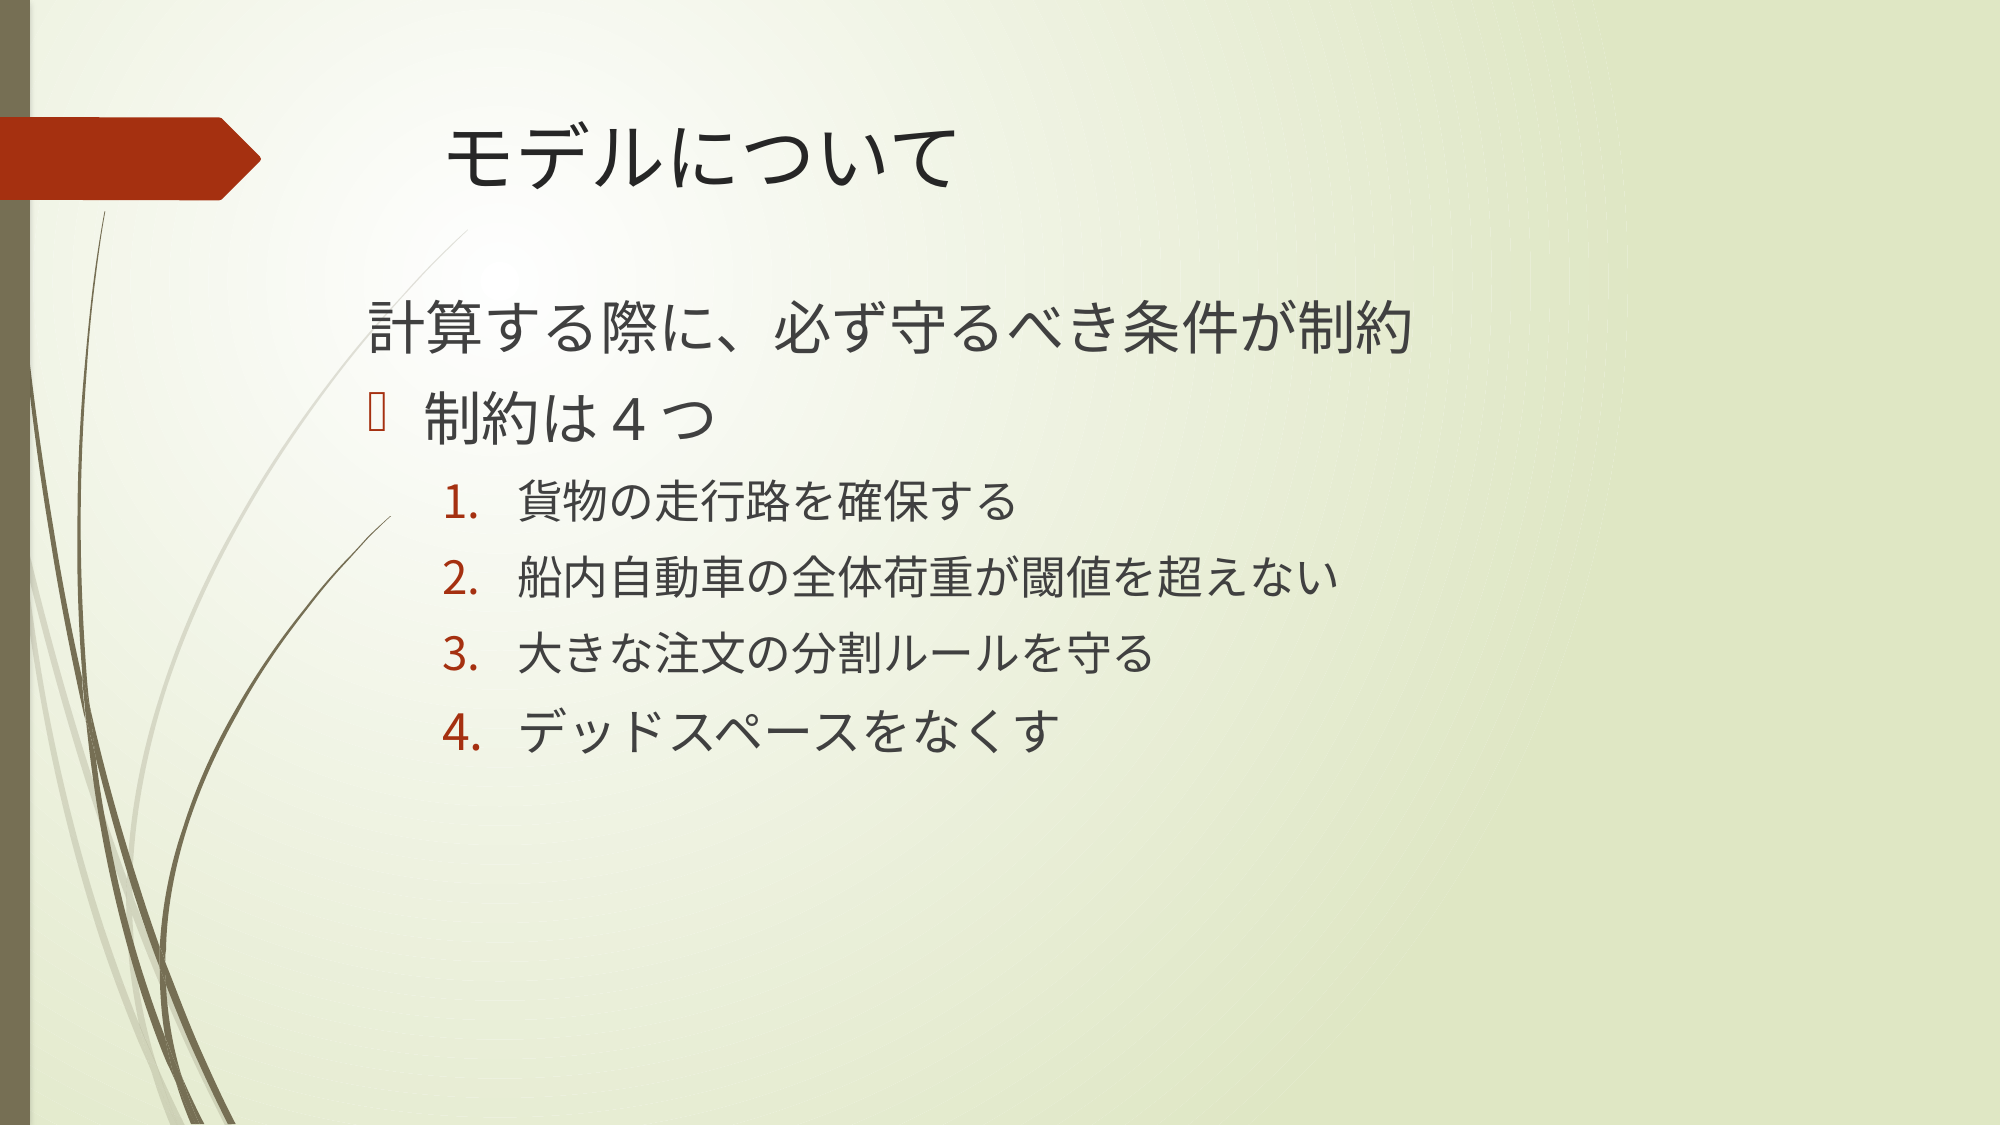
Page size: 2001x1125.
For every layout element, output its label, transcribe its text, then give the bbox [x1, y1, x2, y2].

title モデルについて [425, 102, 1888, 284]
list 計算する際に、必ず守るべき条件が制約 制約は4つ 貨物の走行路を確保する 船内自動車の全体荷重が閾値を超えない 大きな注文の分割ルールを守る デッドスペースをなくす [352, 284, 1888, 993]
